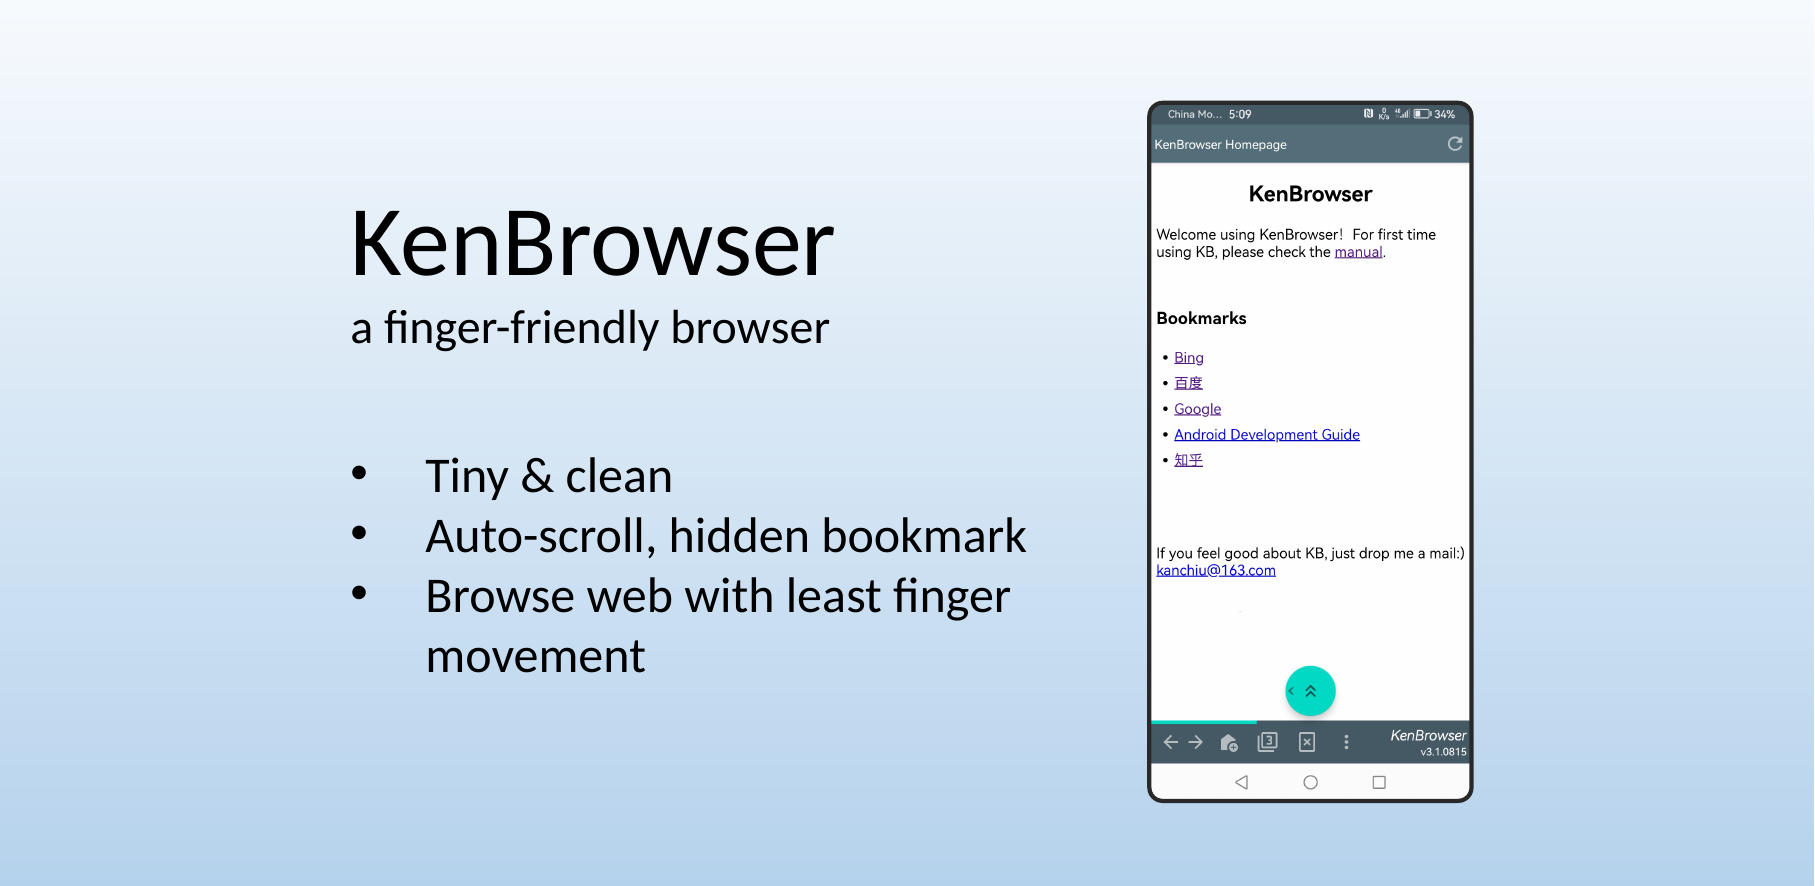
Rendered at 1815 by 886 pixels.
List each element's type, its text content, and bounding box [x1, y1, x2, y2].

text_box KenBrowser a finger-friendly browser Tiny & clean Auto-scroll, hidden bookmark Browse web with least finger movement [335, 167, 1149, 691]
picture [1149, 102, 1472, 801]
